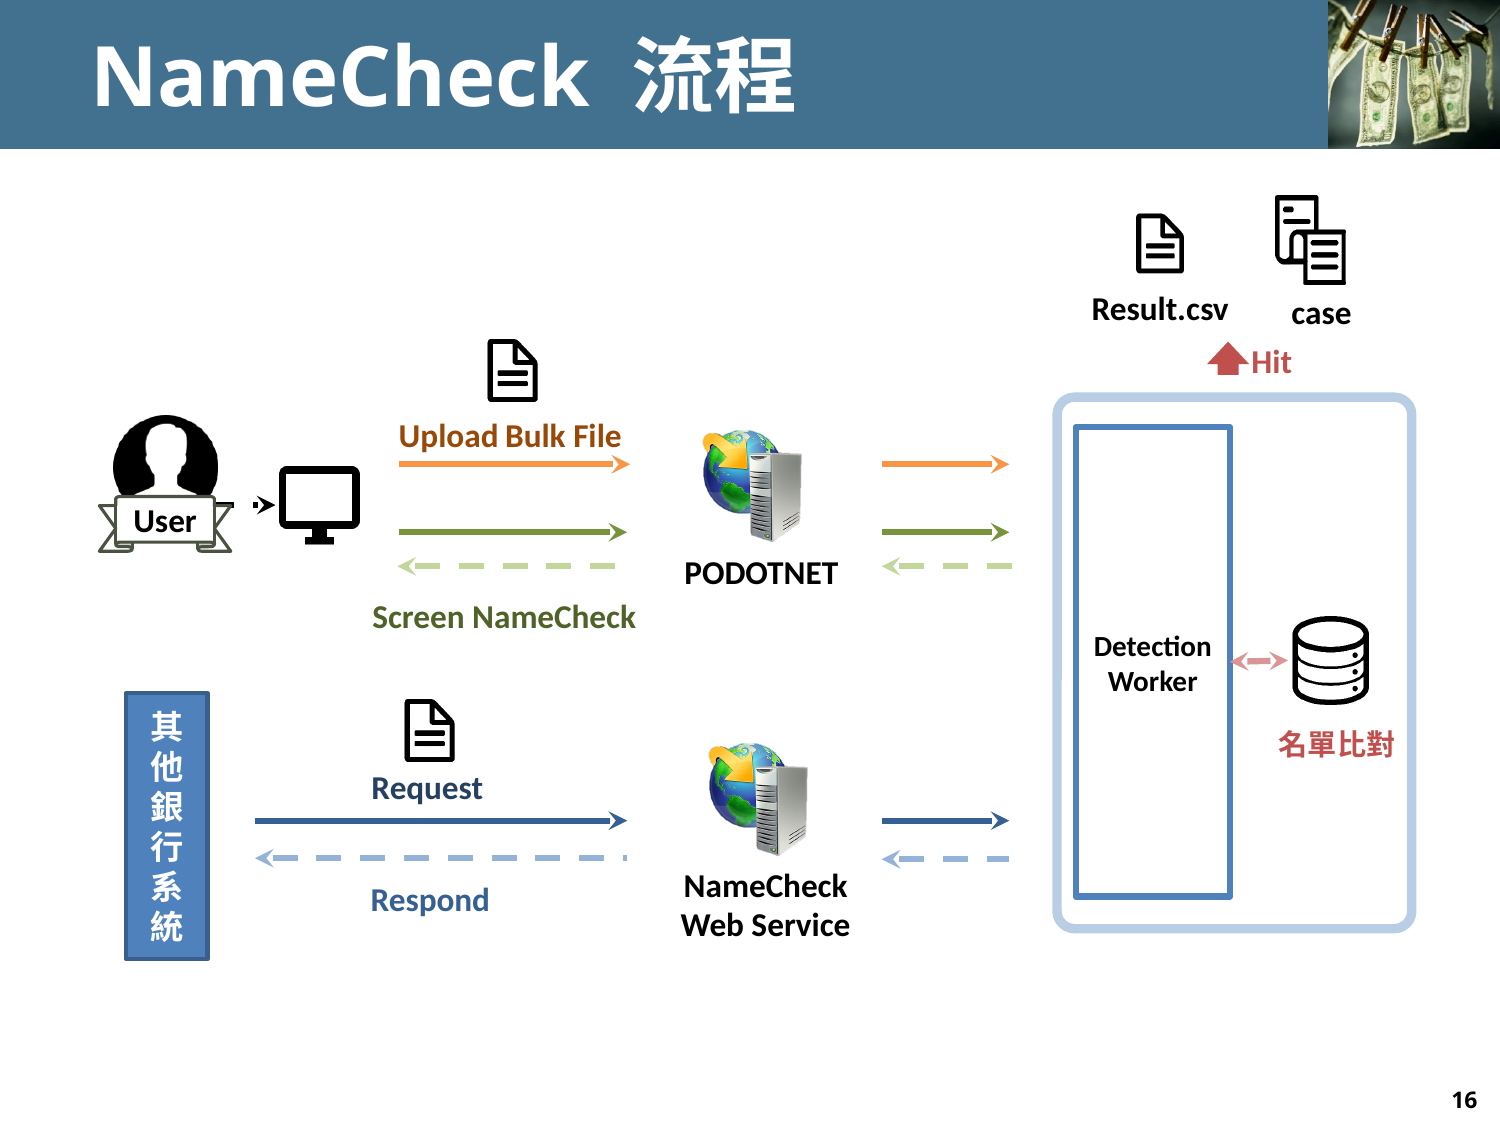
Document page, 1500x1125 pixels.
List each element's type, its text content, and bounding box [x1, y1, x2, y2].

picture [478, 333, 548, 408]
picture [275, 458, 363, 552]
picture [1328, 0, 1500, 149]
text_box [1075, 208, 1246, 336]
text_box [1206, 343, 1234, 375]
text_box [99, 414, 231, 552]
text_box Detection Worker [1074, 425, 1232, 899]
picture [395, 692, 466, 767]
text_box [1275, 194, 1374, 330]
text_box 其他 銀行 系統 [124, 691, 210, 961]
slide_number 16 [1429, 1077, 1500, 1123]
text_box Request [342, 759, 512, 814]
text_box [1262, 615, 1412, 770]
text_box Respond [351, 870, 509, 926]
text_box Hit [1234, 332, 1310, 377]
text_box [660, 429, 863, 589]
text_box [1057, 397, 1412, 929]
title NameCheck 流程 [75, 15, 1425, 146]
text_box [650, 743, 881, 934]
text_box Upload Bulk File [364, 386, 657, 489]
text_box Screen NameCheck [350, 568, 658, 637]
